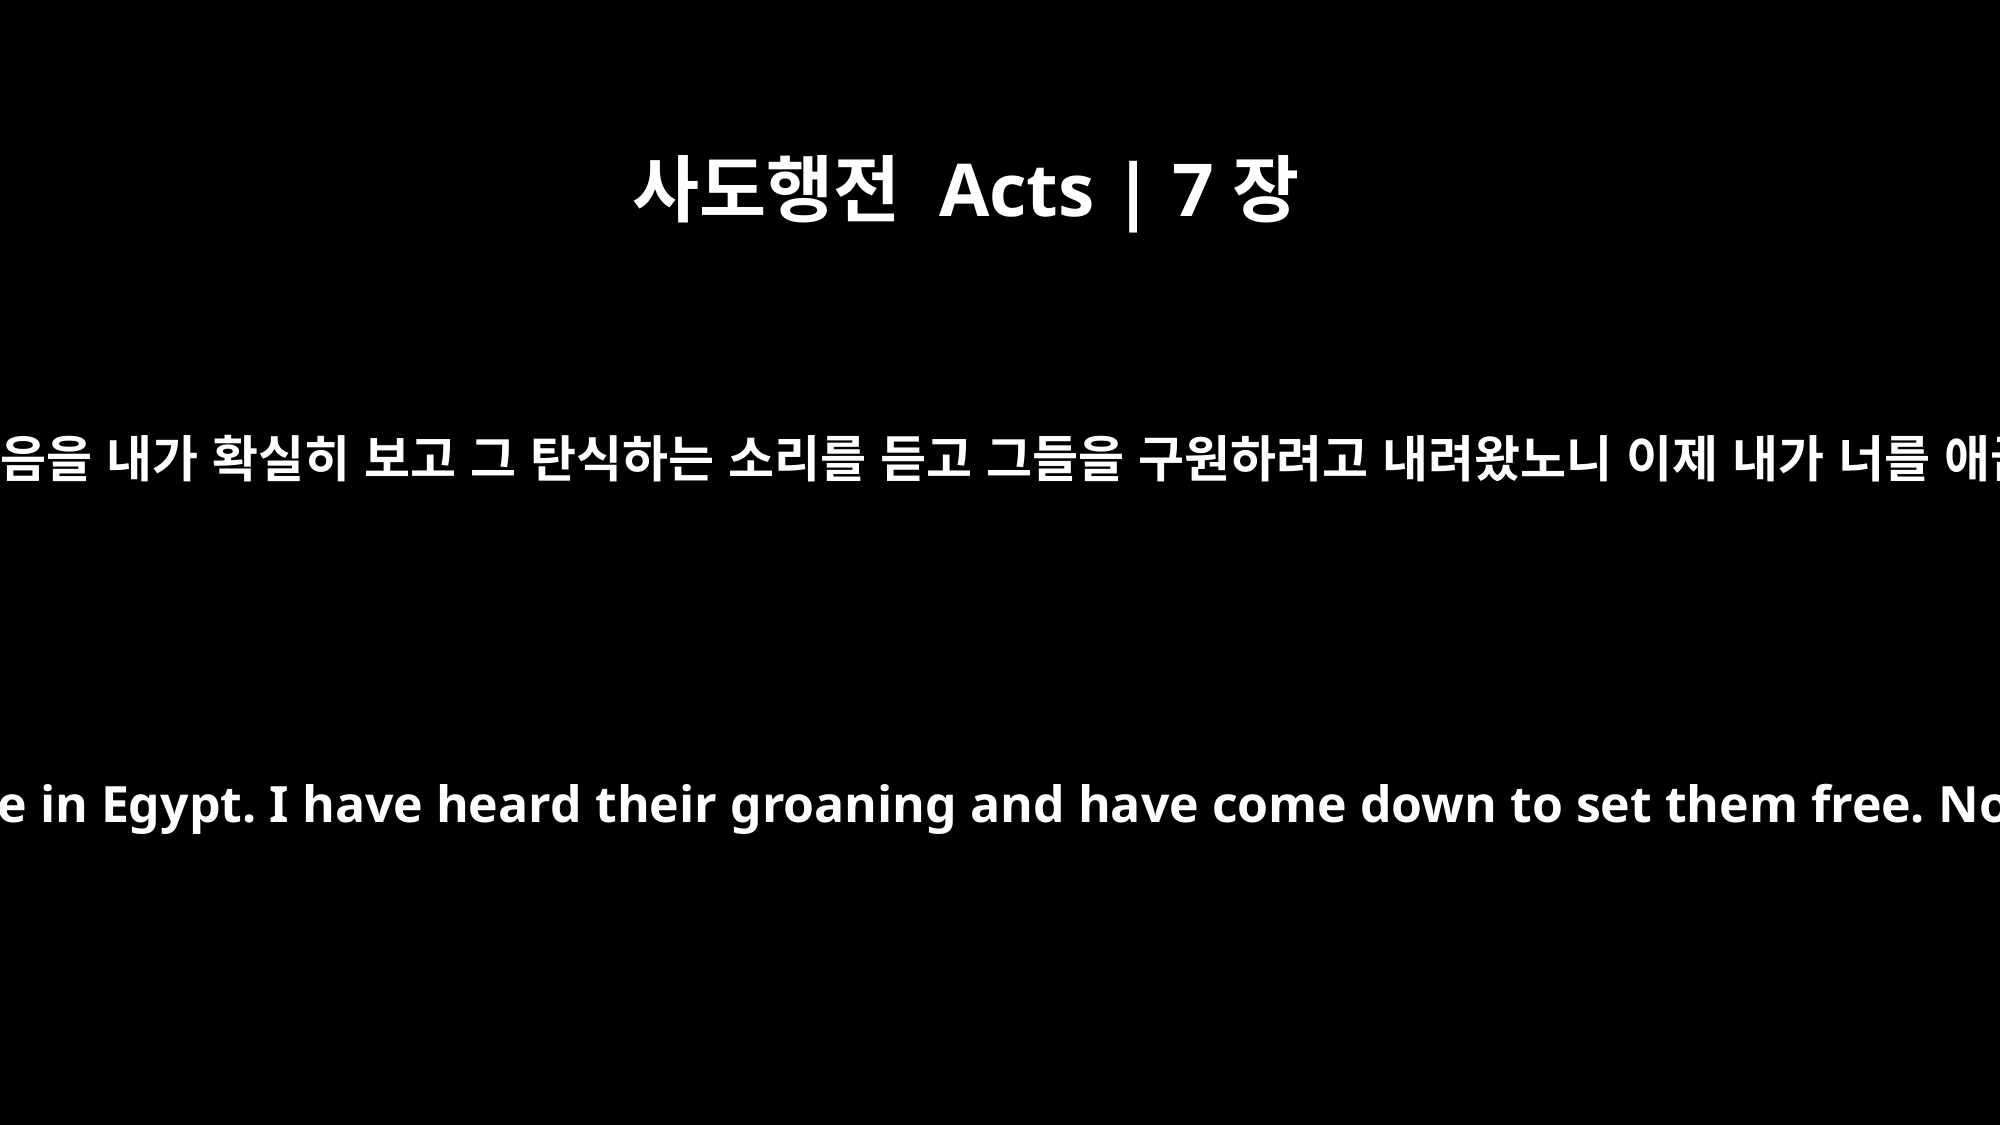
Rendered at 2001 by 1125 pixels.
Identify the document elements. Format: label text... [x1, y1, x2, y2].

text_box 사도행전 Acts | 7장 [617, 136, 1315, 239]
text_box 34 내 백성이 애굽에서 괴로움 받음을 내가 확실히 보고 그 탄식하는 소리를 듣고 그들을 구원하려고 내려왔노니 이제 내가 너를 애굽으로 보내리라 하시니라 [0, 359, 2000, 495]
text_box I have indeed seen the oppression of my people in Egypt. I have heard their groaning and have come down to set them free. Now come, I will send you back to Egypt.' [0, 764, 2000, 840]
